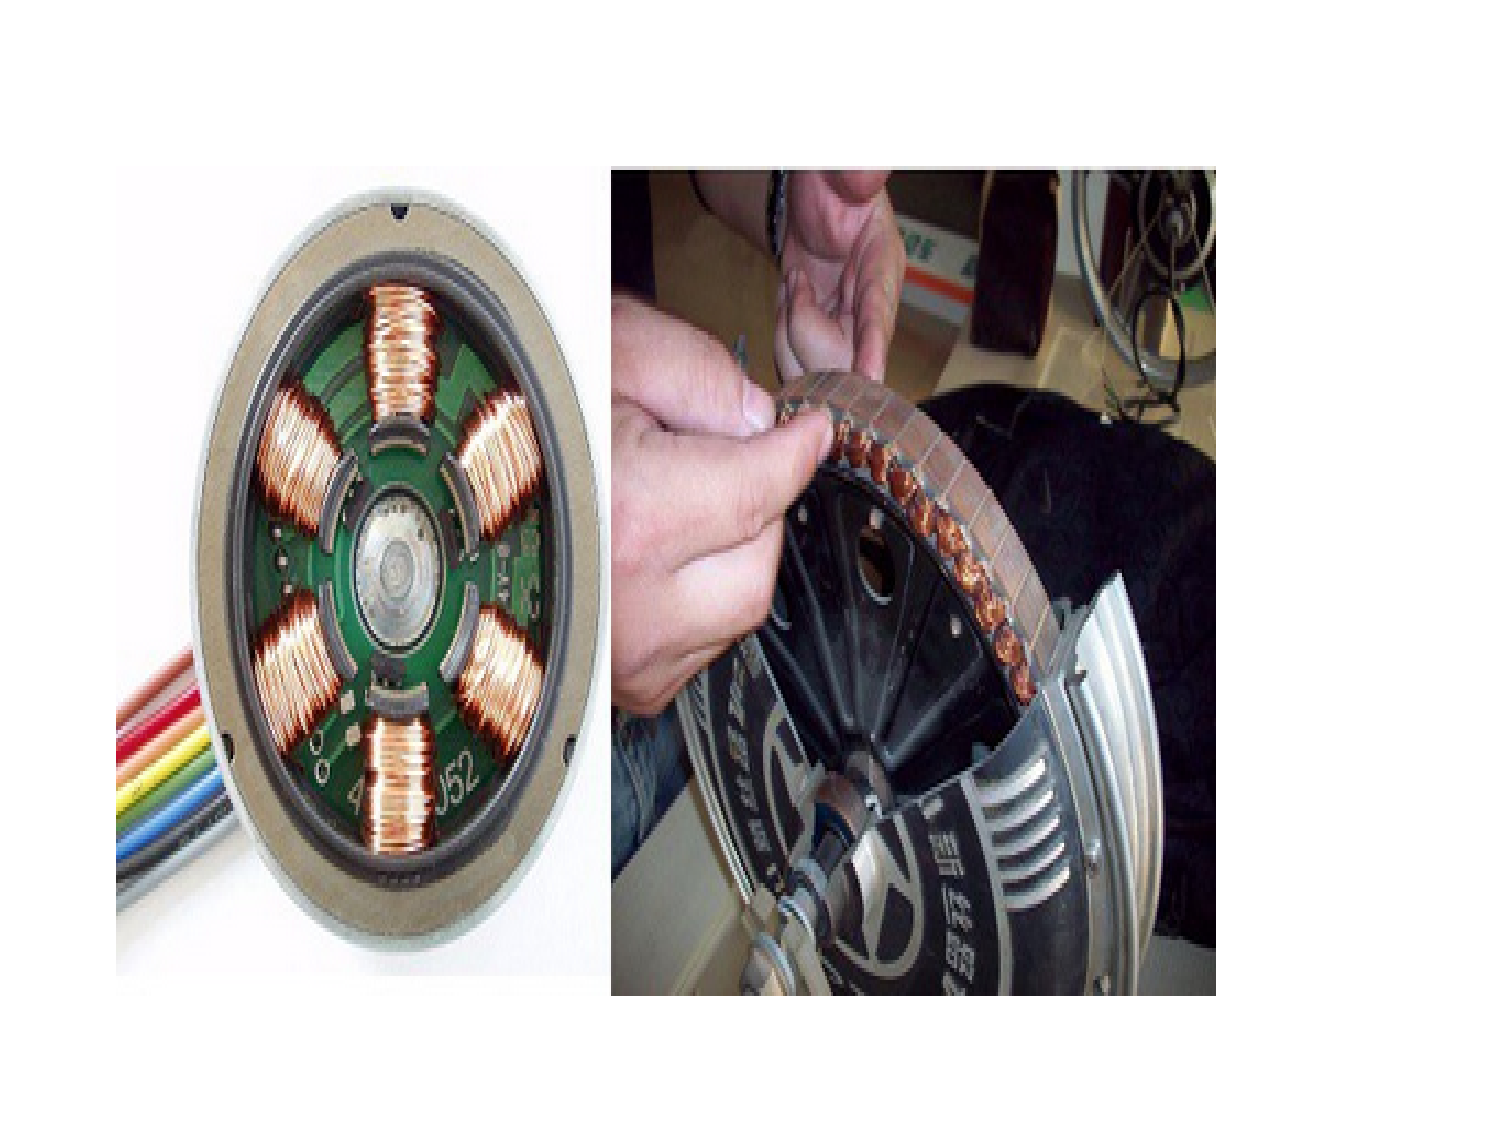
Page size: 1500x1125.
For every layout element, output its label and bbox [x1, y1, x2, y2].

picture [0, 62, 1450, 1025]
